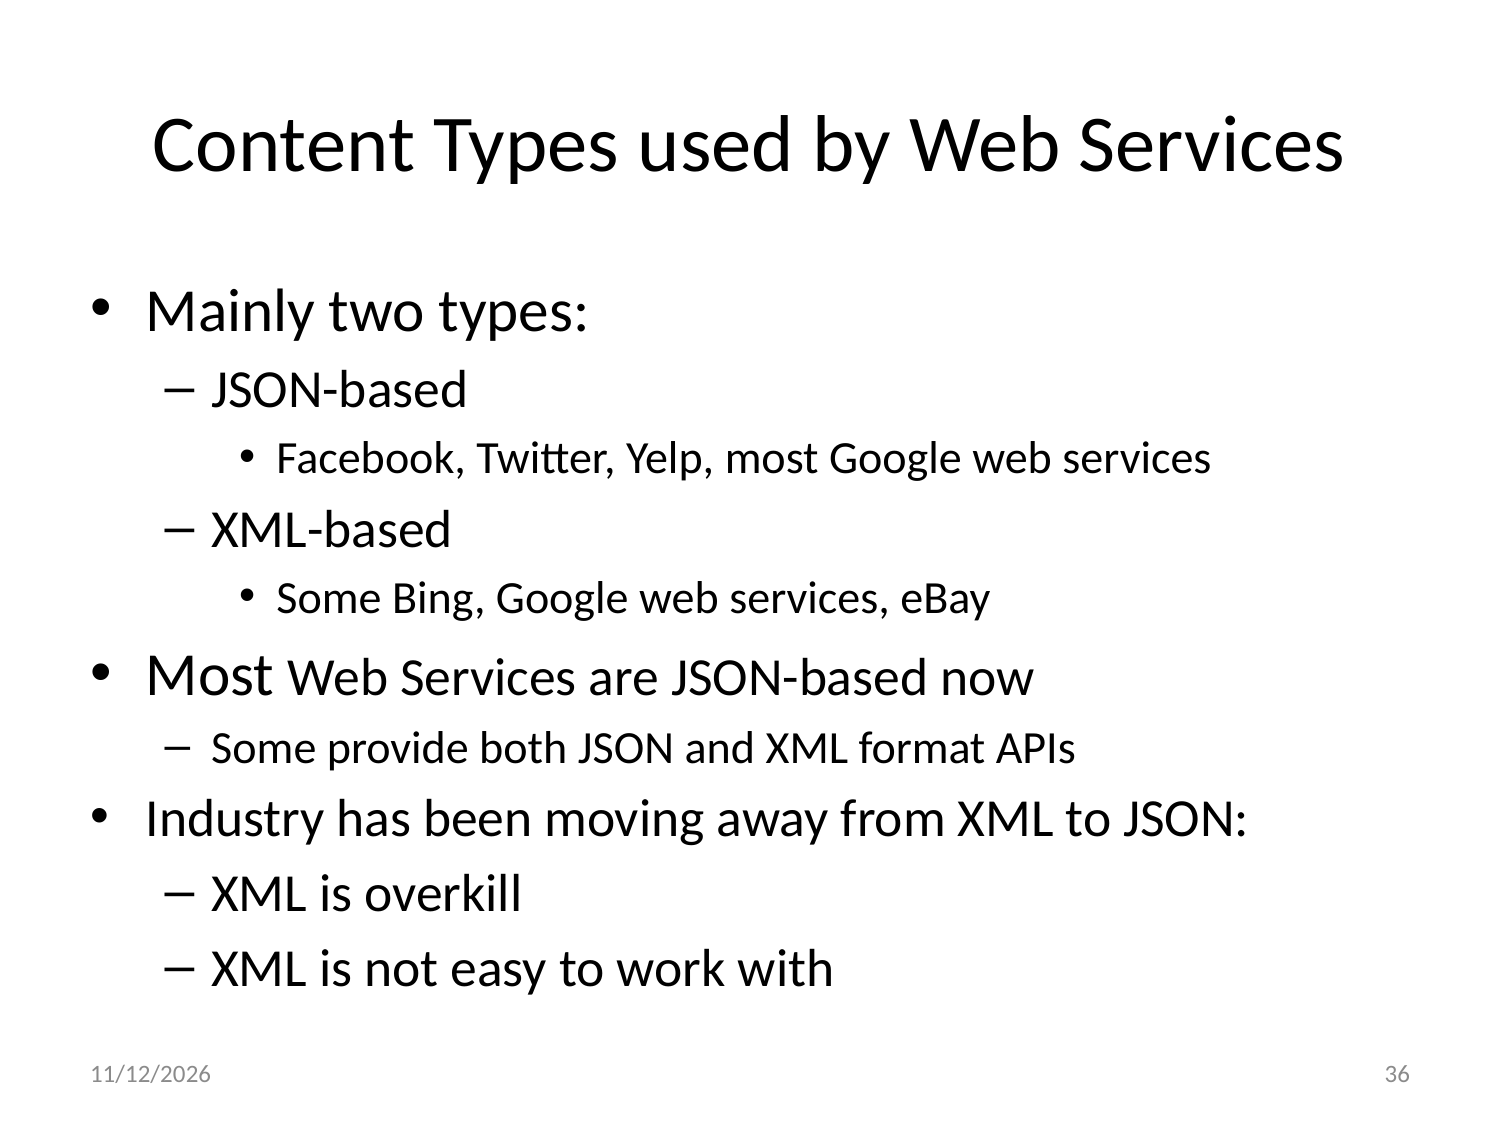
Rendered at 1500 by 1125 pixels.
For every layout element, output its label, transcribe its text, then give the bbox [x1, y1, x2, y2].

title Content Types used by Web Services [75, 45, 1425, 233]
slide_number 36 [1074, 1042, 1425, 1103]
list Mainly two types: JSON-based Facebook, Twitter, Yelp, most Google web services XML-based Some Bing, Google web services, eBay Most Web Services are JSON-based now Some provide both JSON and XML format APIs Industry has been moving away from XML to JSON: XML is overkill XML is not easy to work with [75, 262, 1425, 1005]
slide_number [75, 1042, 425, 1103]
